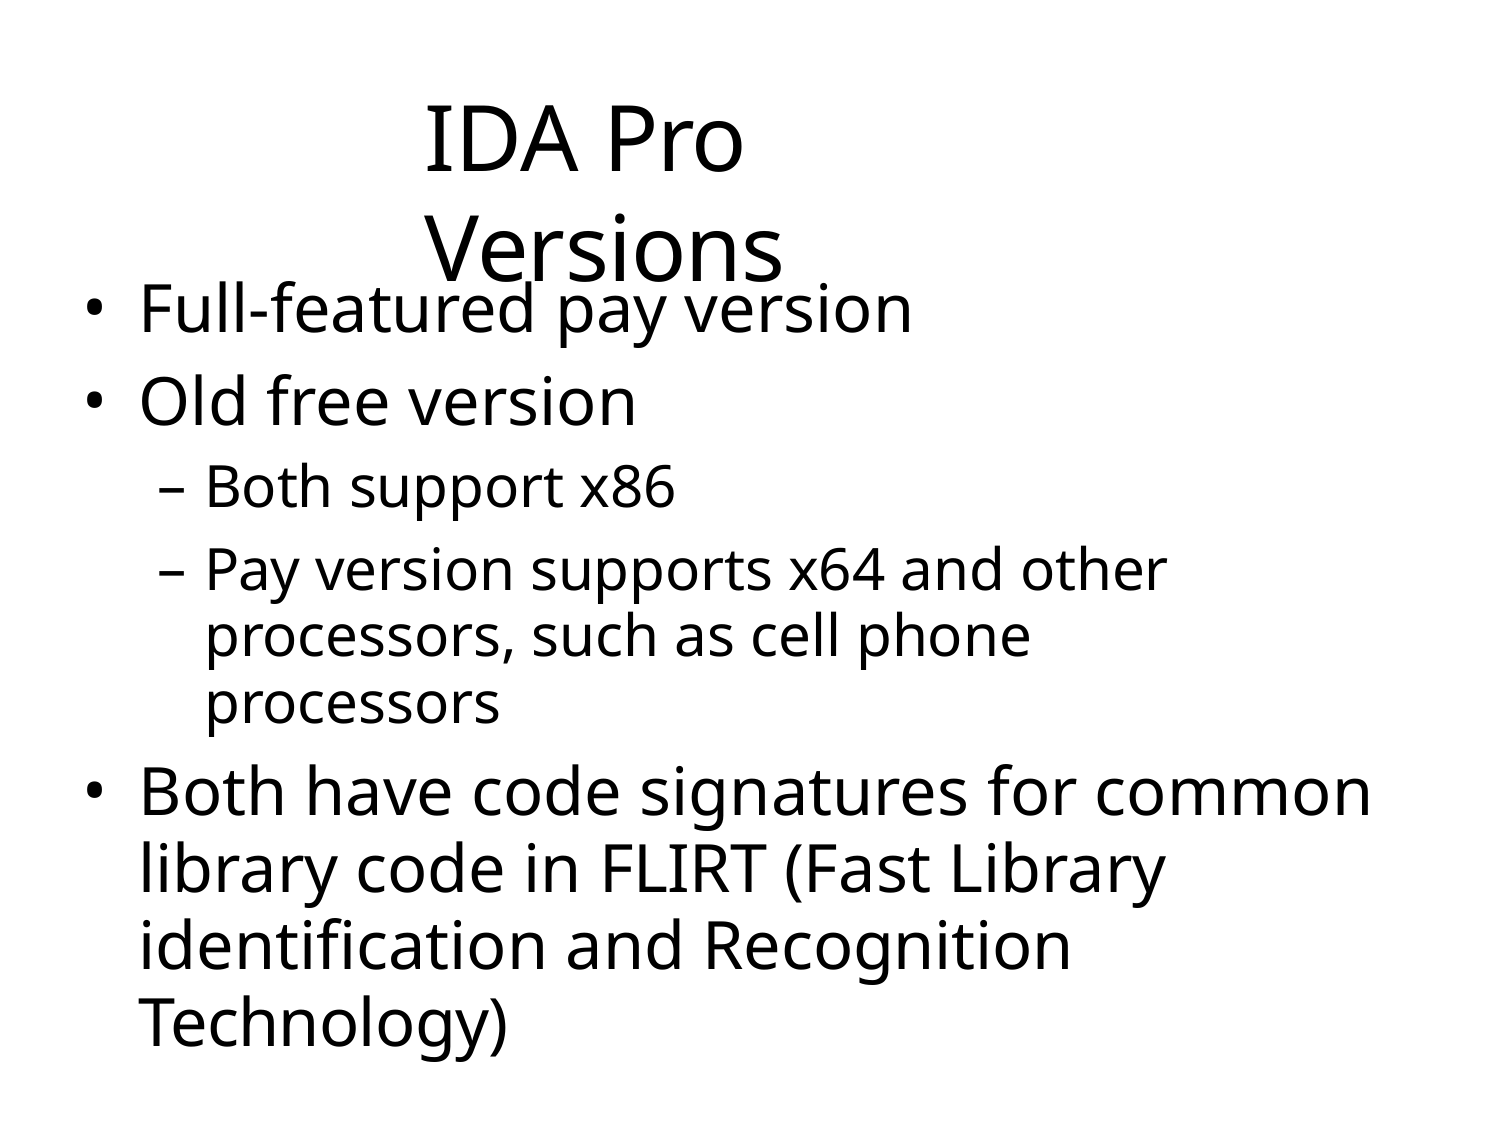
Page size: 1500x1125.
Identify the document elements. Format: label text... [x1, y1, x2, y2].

text_box Full-featured pay version Old free version Both support x86 Pay version supports x64 and other processors, such as cell phone processors Both have code signatures for common library code in FLIRT (Fast Library identification and Recognition Technology) [80, 250, 1415, 1060]
title IDA Pro Versions [422, 78, 1078, 250]
